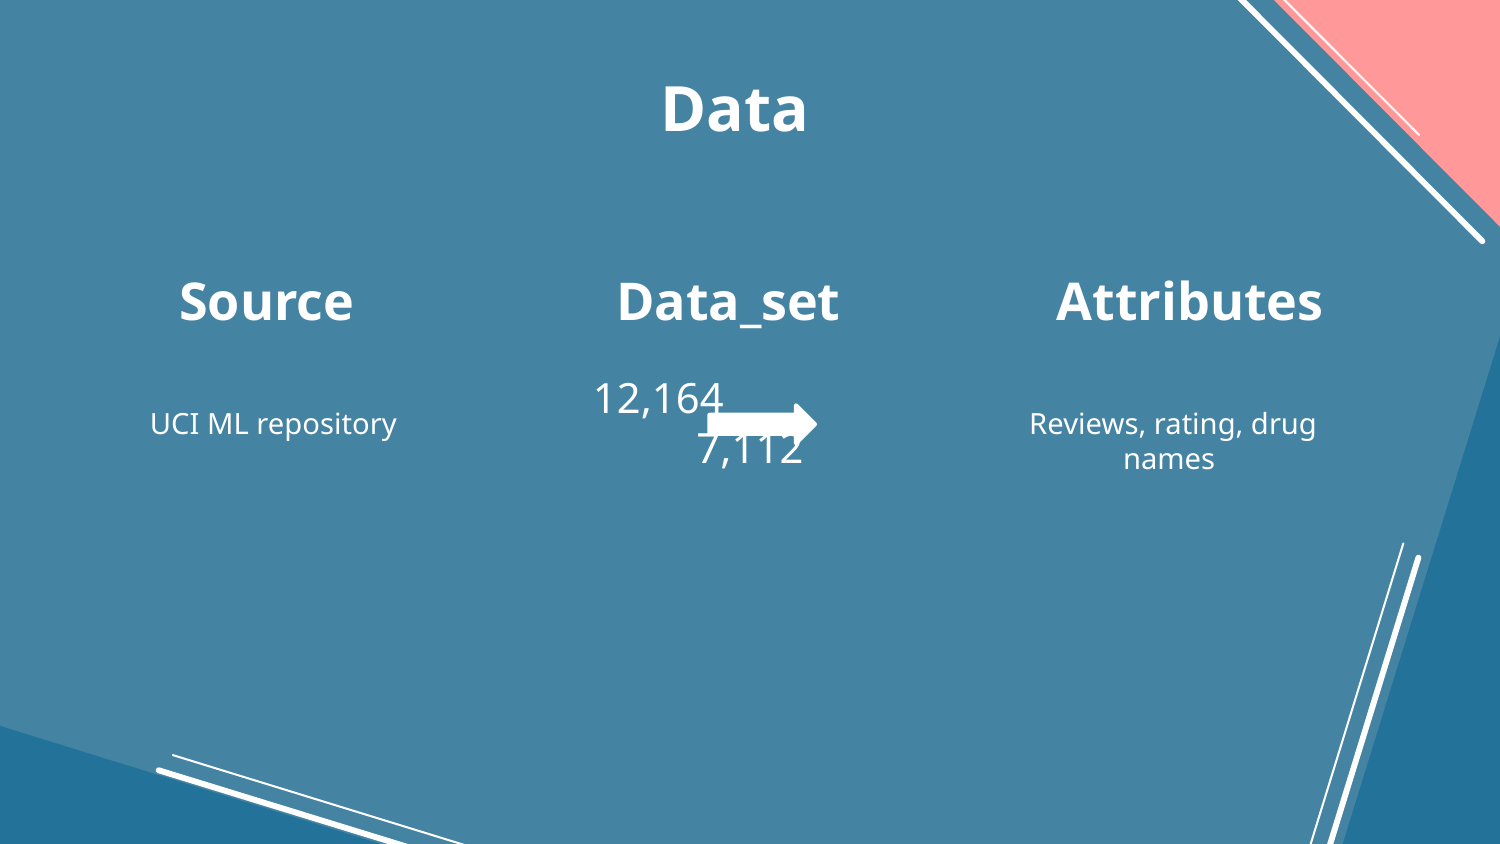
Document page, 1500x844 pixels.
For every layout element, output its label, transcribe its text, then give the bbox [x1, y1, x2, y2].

title Data_set [536, 266, 934, 333]
title Data [446, 53, 1024, 175]
subtitle Reviews, rating, drug names [974, 390, 1372, 496]
title Attributes [998, 266, 1396, 333]
subtitle UCI ML repository [74, 390, 472, 496]
subtitle 12,164 7,112 [525, 395, 975, 449]
text_box [707, 403, 818, 446]
title Source [74, 266, 473, 333]
